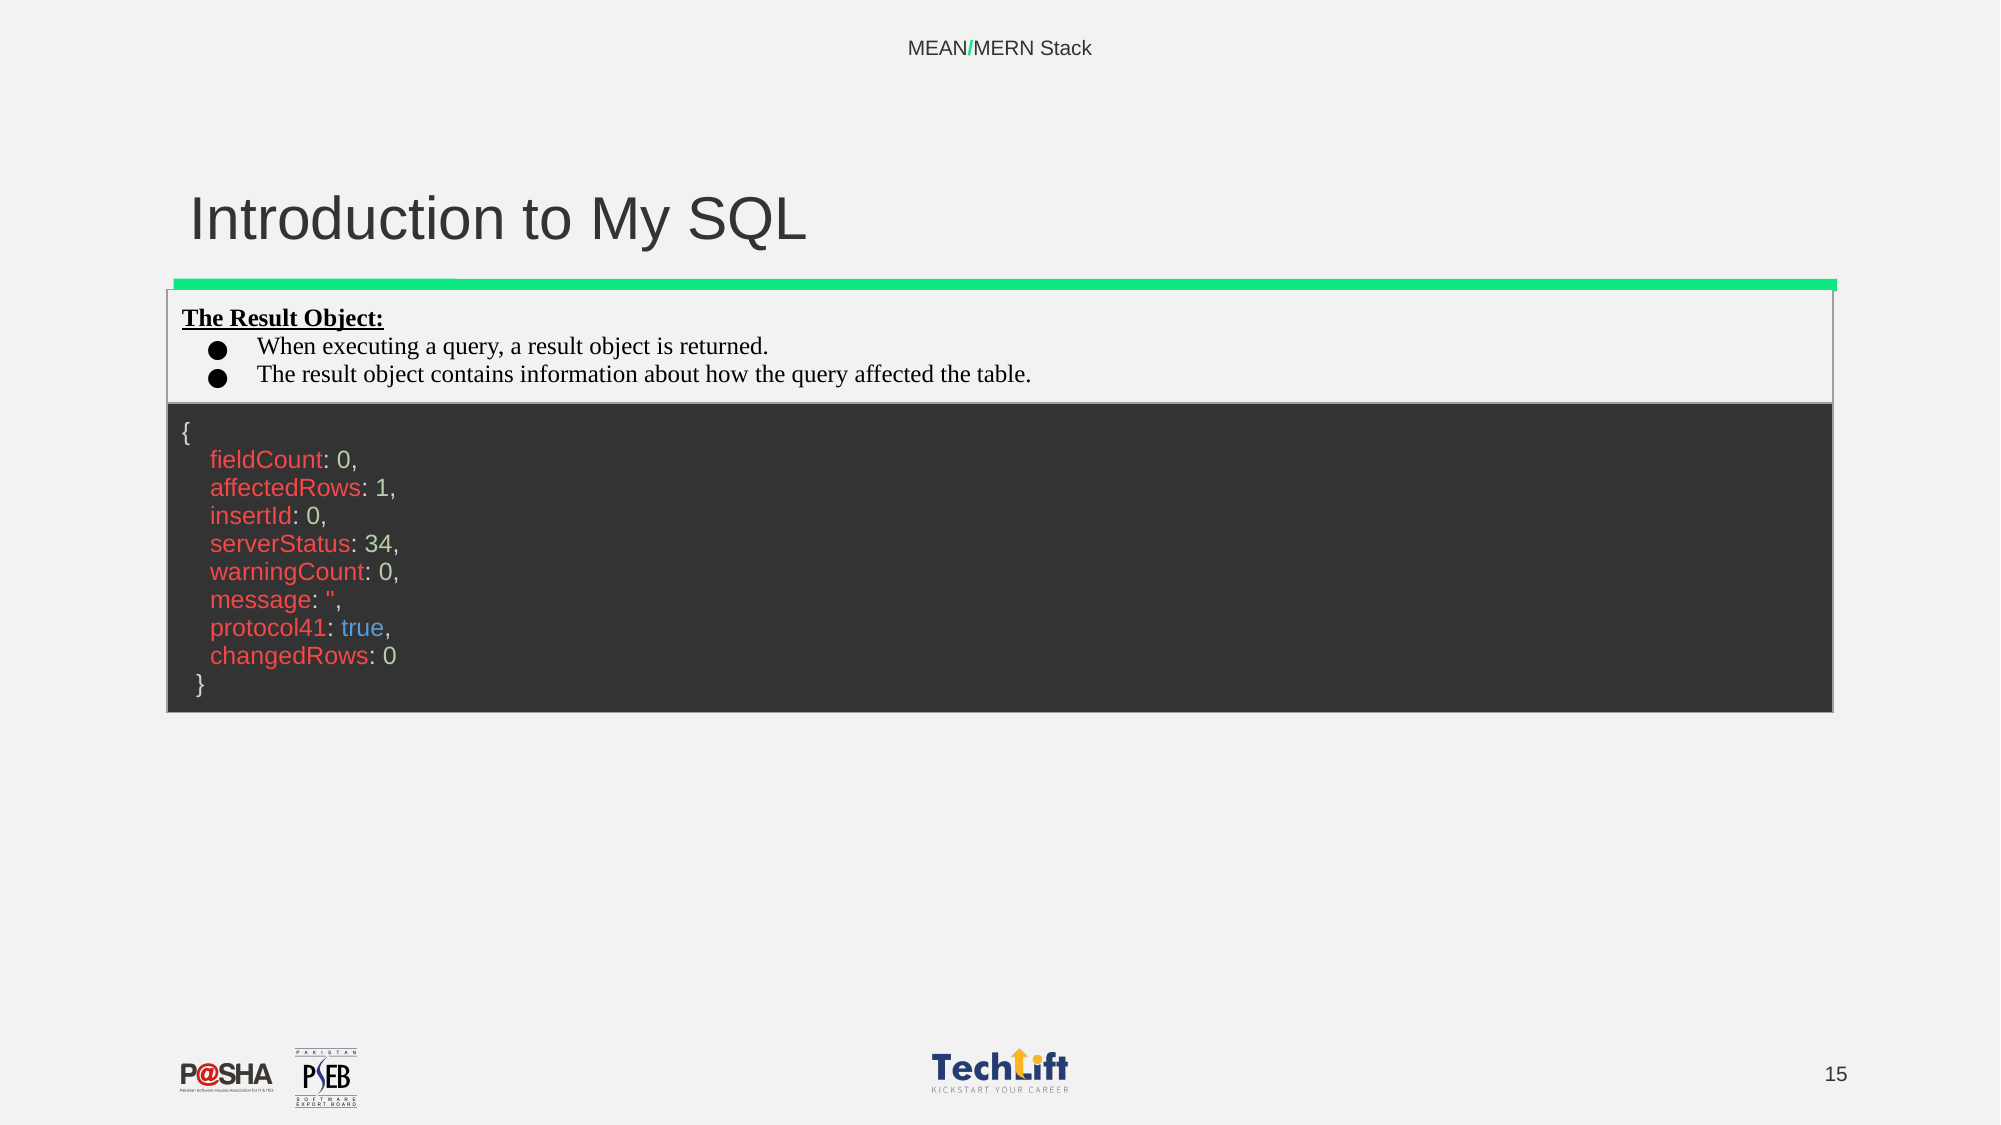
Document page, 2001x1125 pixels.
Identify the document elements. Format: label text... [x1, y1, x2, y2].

picture [180, 1063, 274, 1093]
slide_number ‹#› [1412, 1042, 1863, 1103]
footer MEAN/MERN Stack [662, 17, 1338, 77]
picture [932, 1048, 1068, 1093]
title Introduction to My SQL [174, 156, 1825, 259]
table_header The Result Object: When executing a query, a result object is returned. The result object contains information about how the query affected the table. [168, 290, 1832, 402]
table_cell { fieldCount: 0, affectedRows: 1, insertId: 0, serverStatus: 34, warningCount: 0, message: '', protocol41: true, changedRows: 0 } [168, 404, 1832, 712]
picture [295, 1048, 357, 1108]
